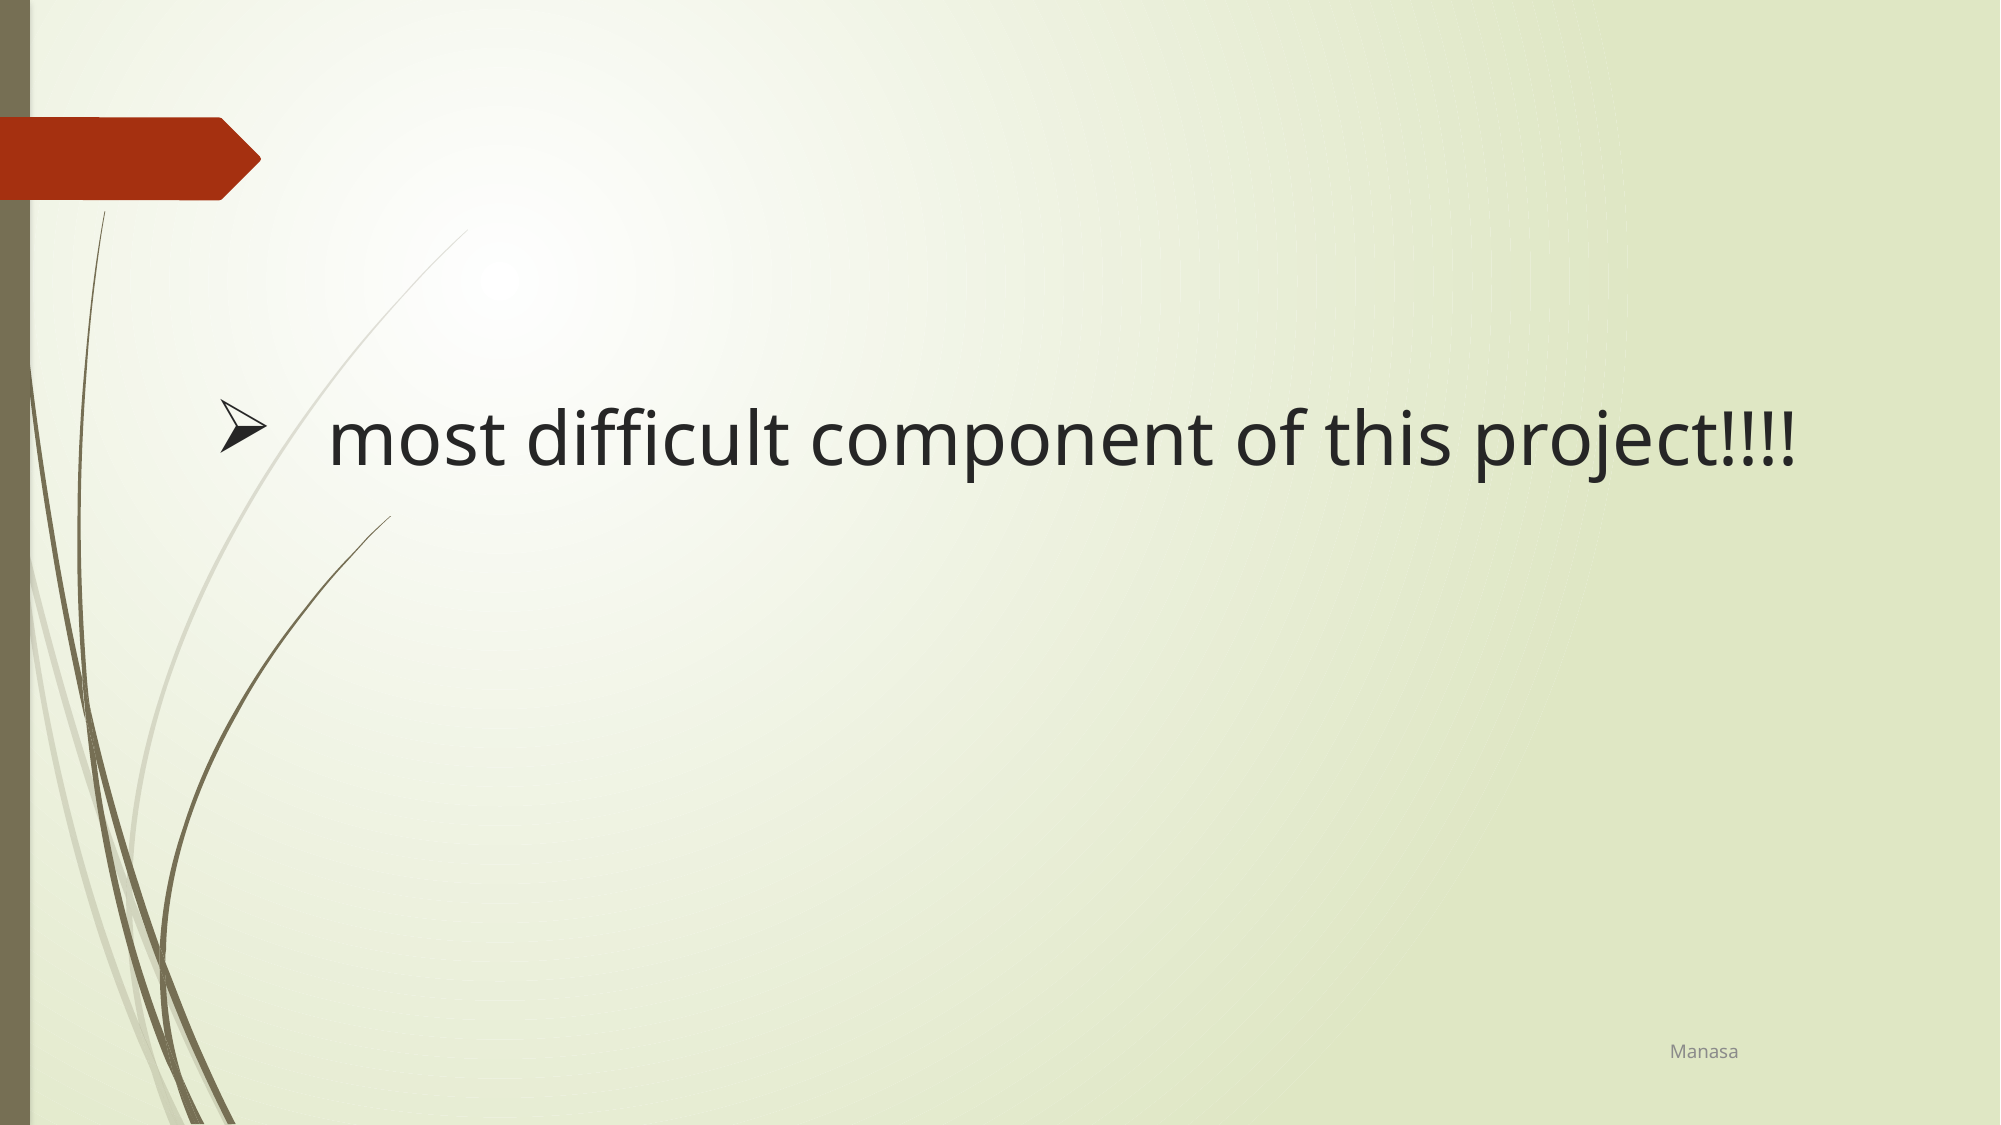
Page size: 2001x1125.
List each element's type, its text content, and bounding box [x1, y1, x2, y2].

footer Manasa [1654, 1021, 1807, 1082]
title most difficult component of this project!!!! [199, 383, 1901, 594]
